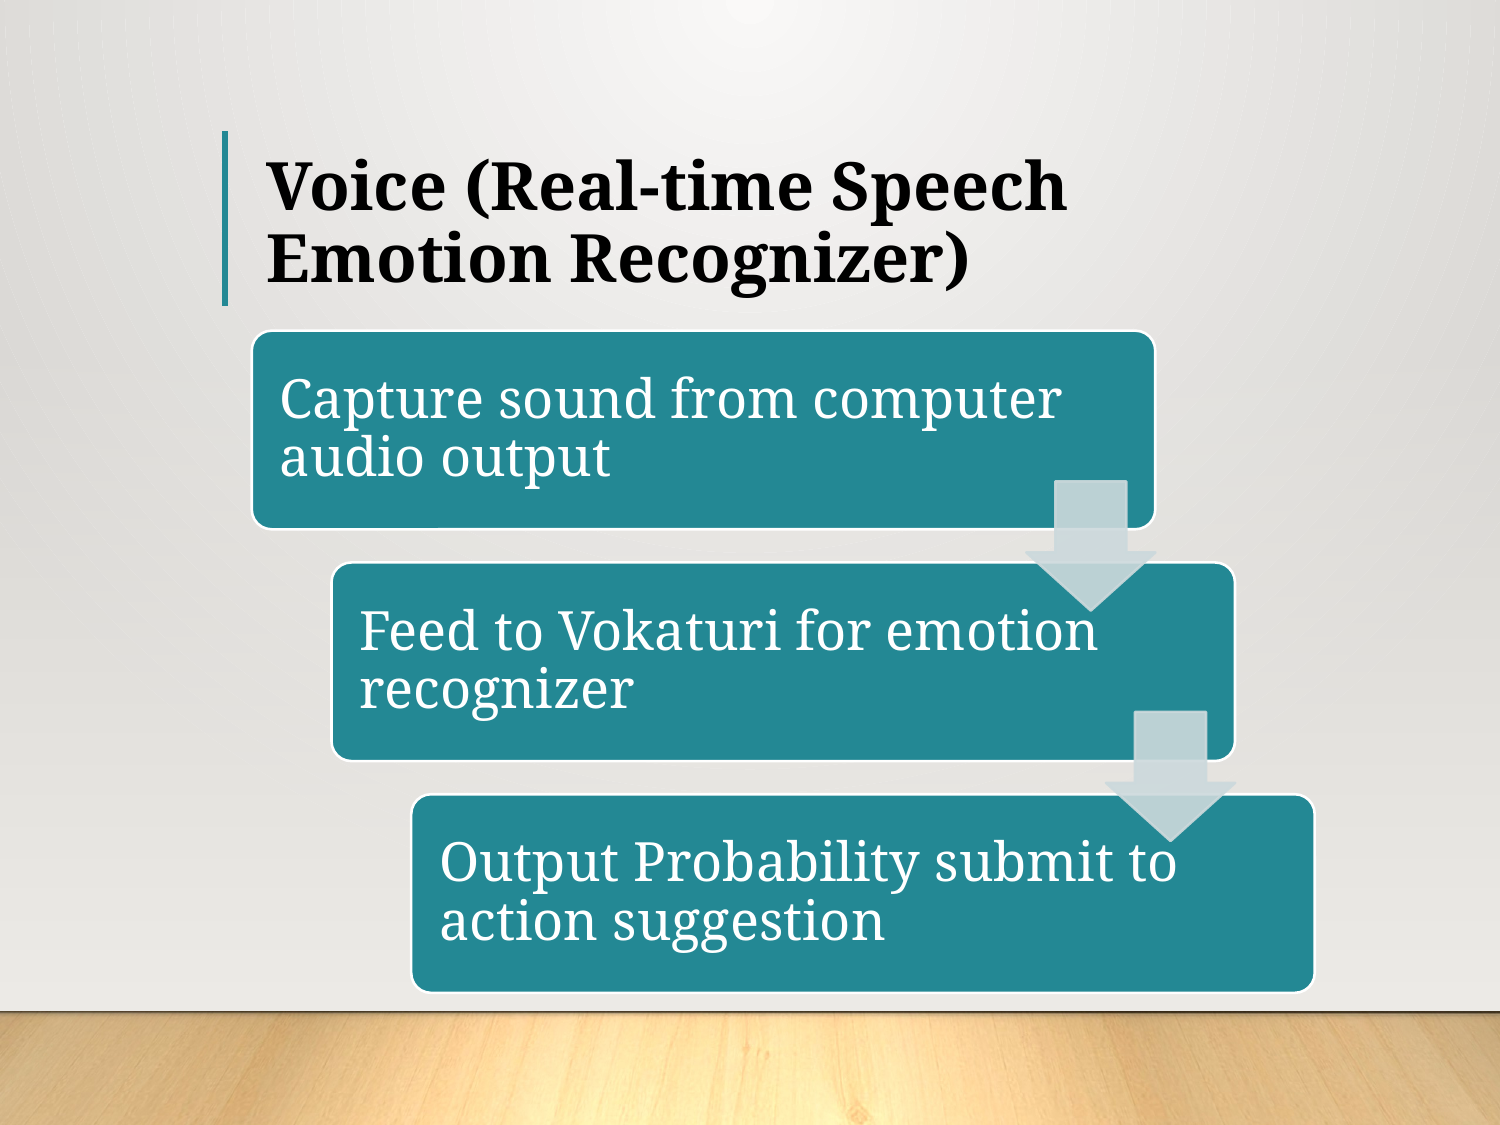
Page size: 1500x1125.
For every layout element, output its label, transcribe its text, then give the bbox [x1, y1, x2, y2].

title Voice (Real-time Speech Emotion Recognizer) [251, 131, 1315, 305]
picture [0, 1011, 1500, 1125]
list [251, 330, 1315, 994]
